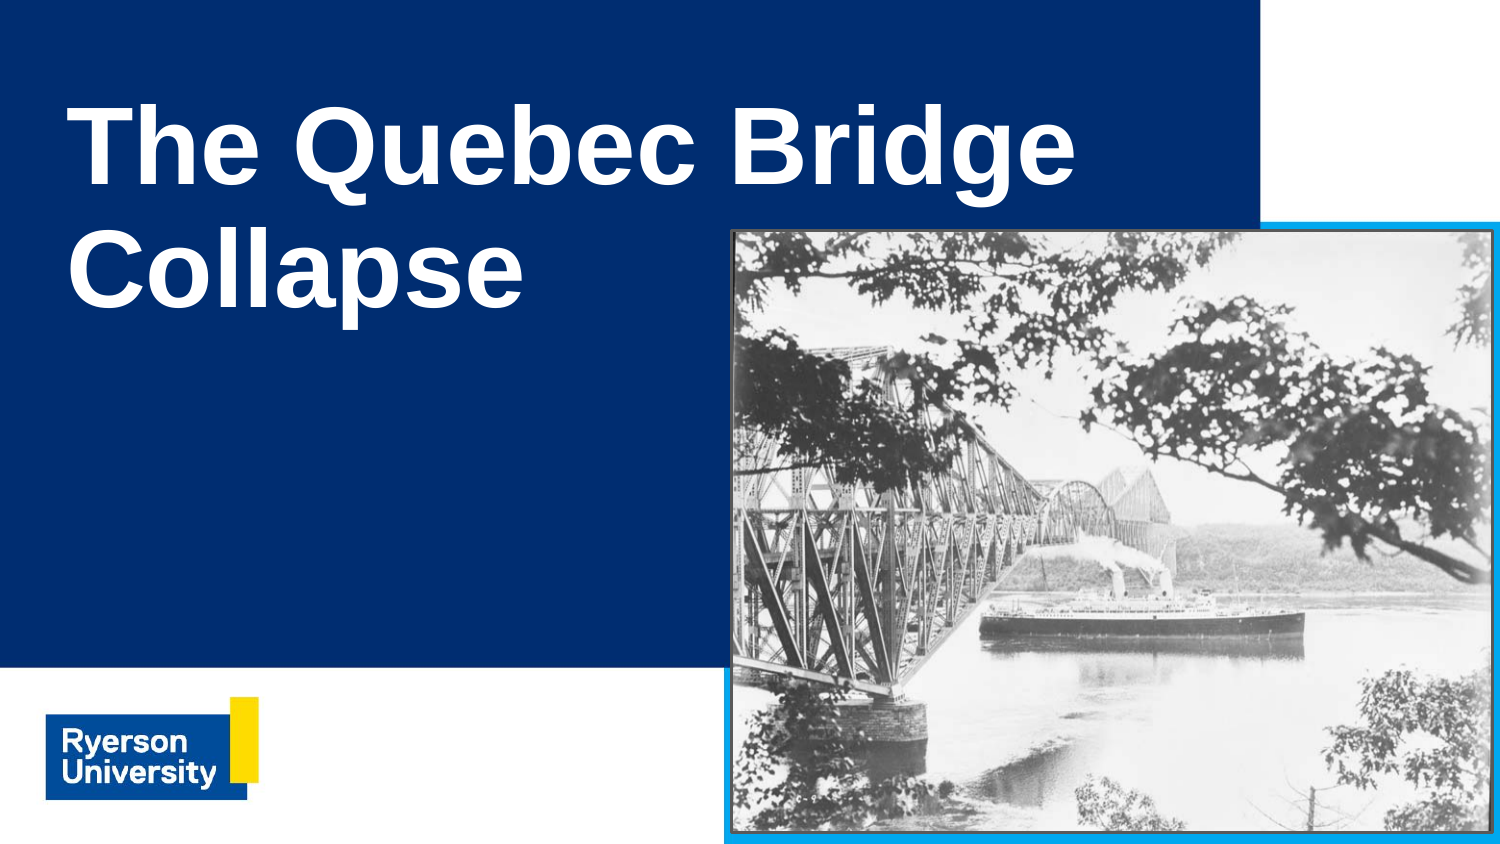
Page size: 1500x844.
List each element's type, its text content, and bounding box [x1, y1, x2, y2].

title The Quebec Bridge Collapse [51, 9, 1449, 347]
picture [0, 0, 1500, 844]
picture [732, 231, 1491, 832]
